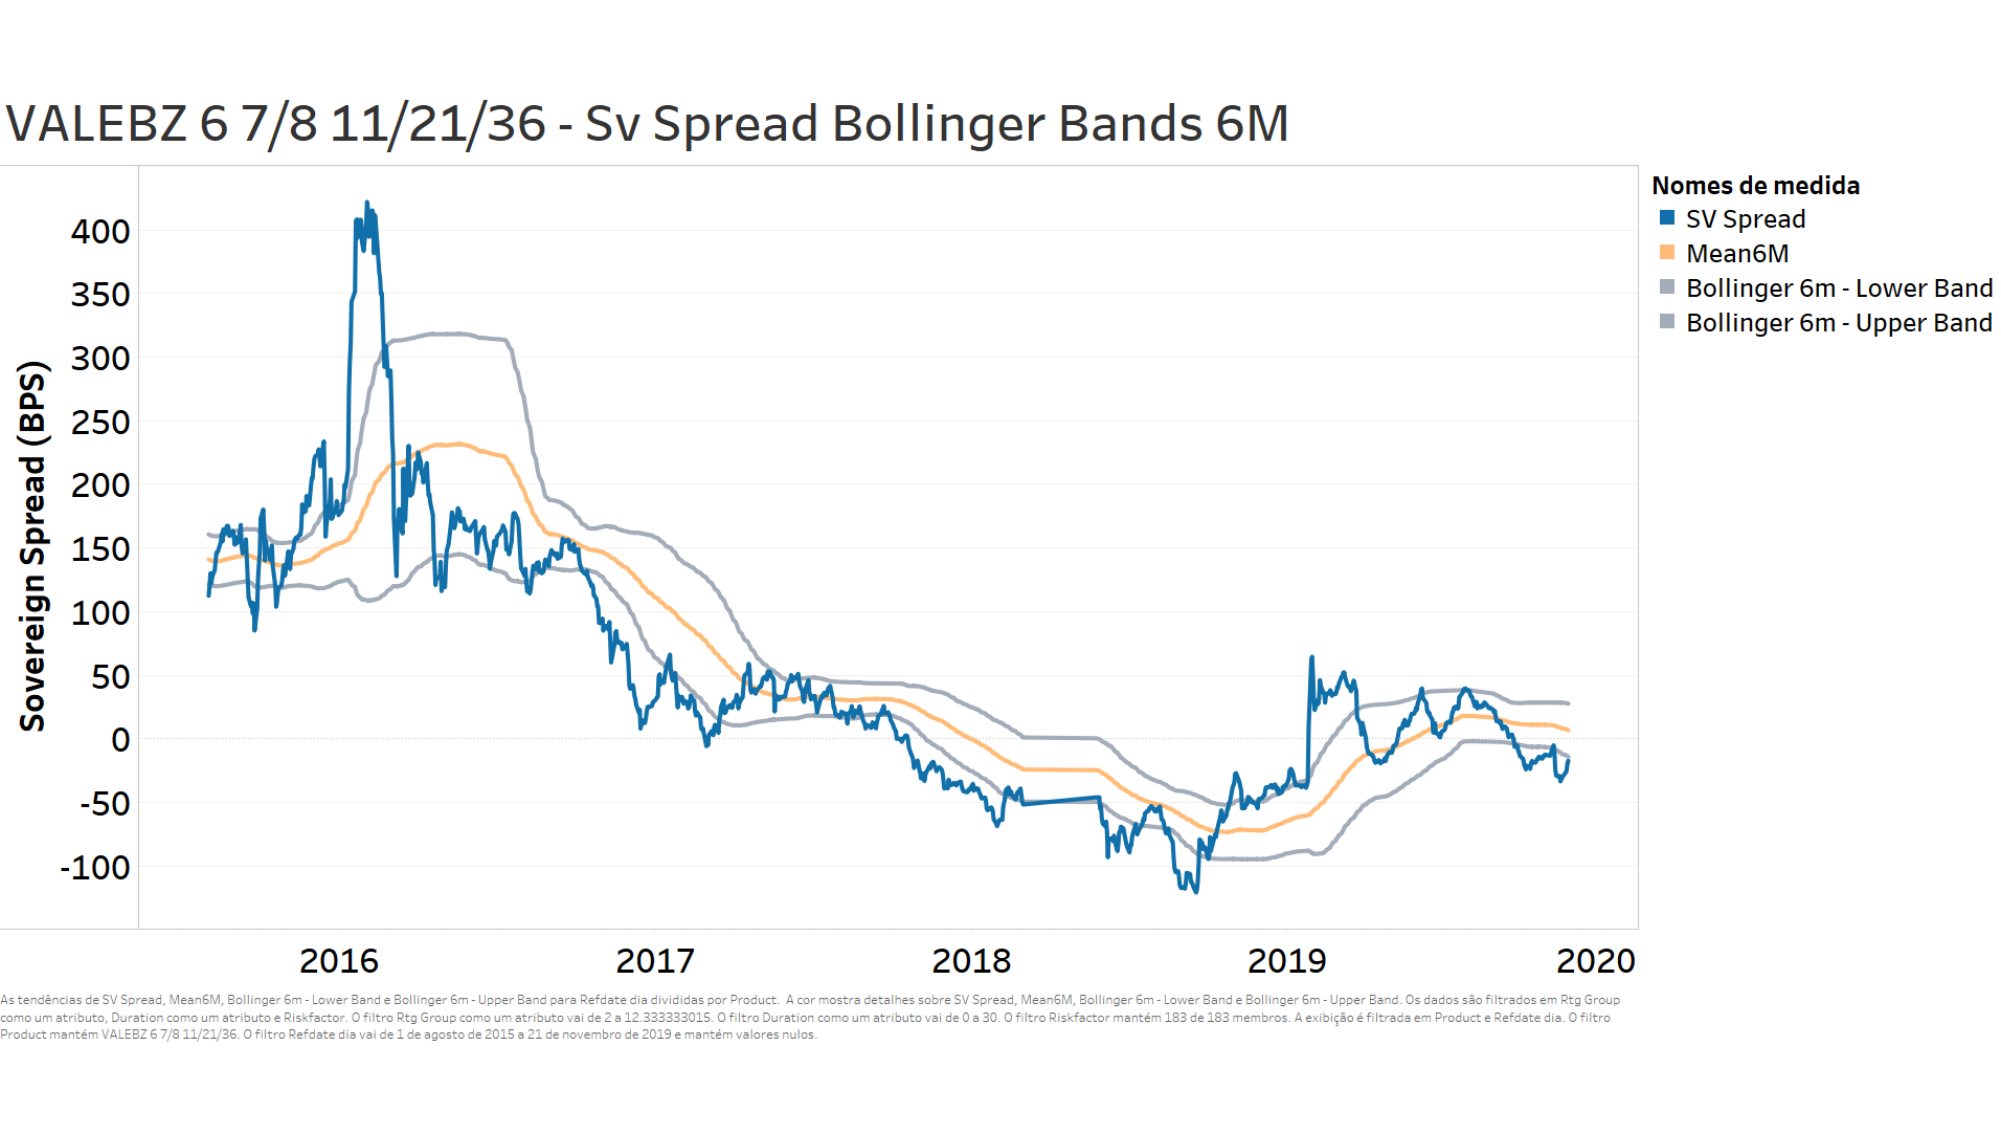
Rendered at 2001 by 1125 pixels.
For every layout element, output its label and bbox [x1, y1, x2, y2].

picture [0, 80, 2000, 1045]
